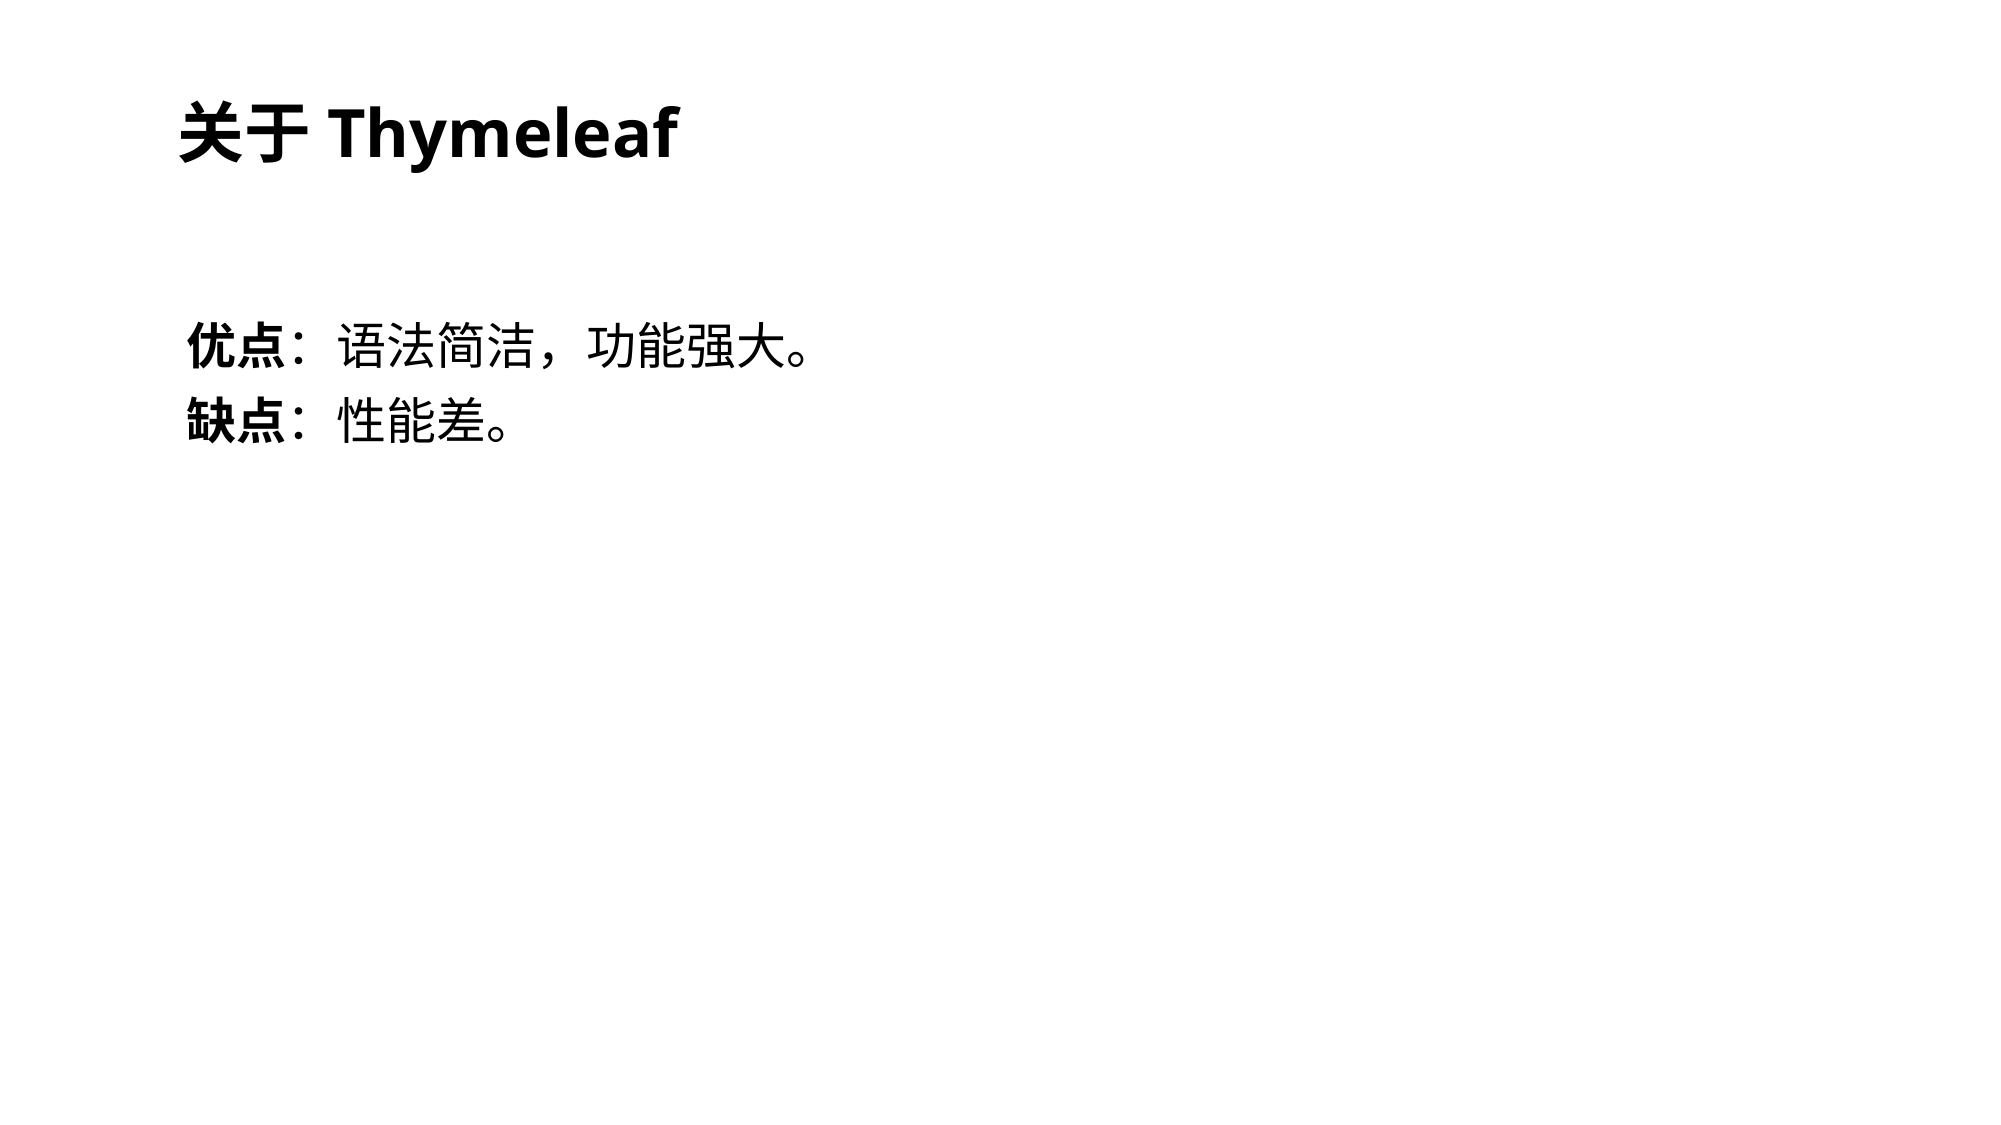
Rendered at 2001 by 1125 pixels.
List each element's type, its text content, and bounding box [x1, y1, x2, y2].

subtitle 优点：语法简洁，功能强大。 缺点：性能差。 [171, 313, 1785, 1100]
title 关于Thymeleaf [96, 0, 760, 180]
